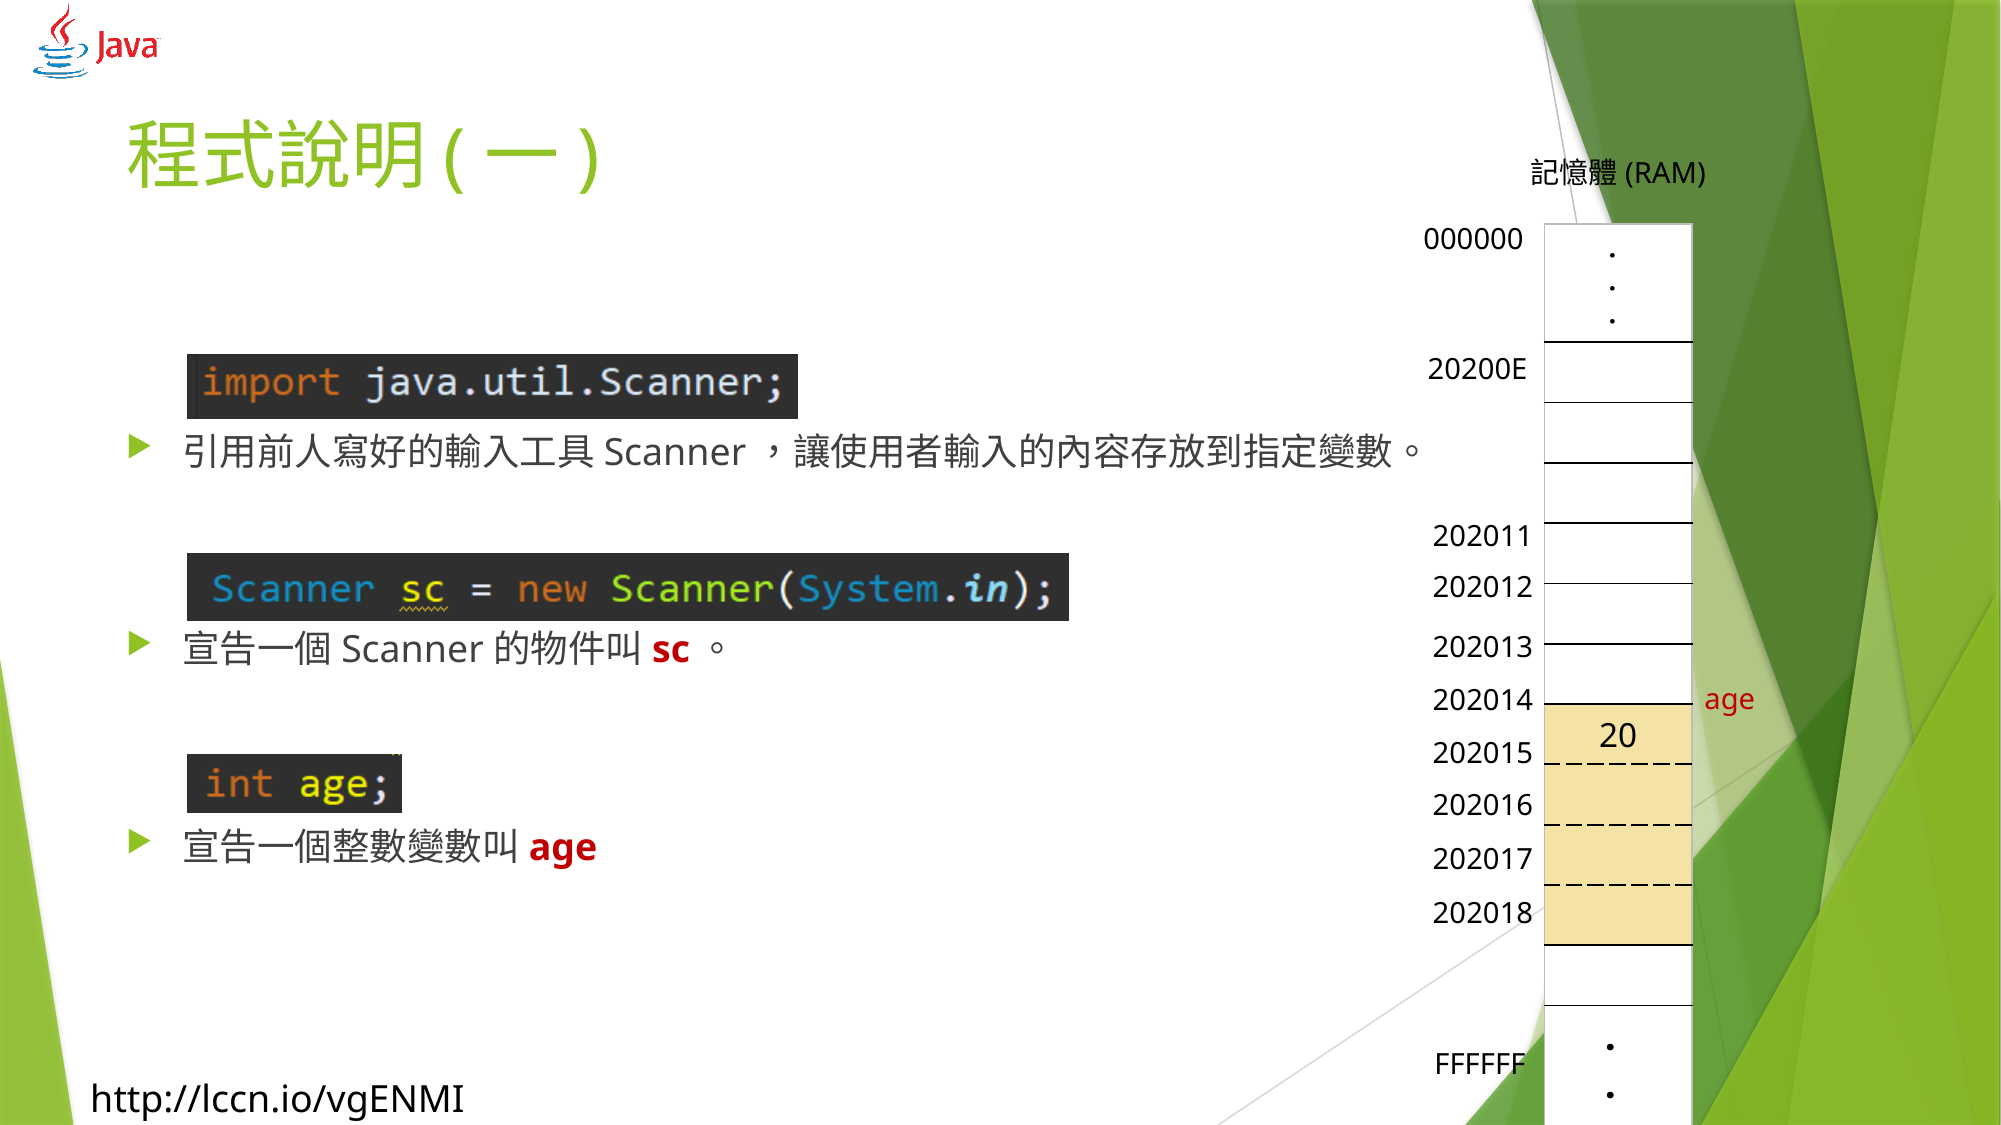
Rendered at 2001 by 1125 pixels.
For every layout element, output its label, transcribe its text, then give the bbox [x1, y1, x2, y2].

table_cell [1545, 343, 1691, 402]
table_cell [1545, 946, 1691, 1005]
text_box 202014 [1417, 673, 1548, 724]
table_cell [1548, 524, 1691, 583]
table_cell [1545, 885, 1691, 944]
picture [27, 1, 165, 79]
table_cell [1545, 764, 1691, 825]
picture [186, 552, 1069, 622]
list 引用前人寫好的輸入工具Scanner，讓使用者輸入的內容存放到指定變數。 宣告一個Scanner的物件叫sc。 宣告一個整數變數叫age [111, 354, 1522, 992]
table_cell [1545, 645, 1691, 703]
table_cell [1545, 584, 1691, 643]
text_box 000000 [1408, 212, 1539, 263]
text_box 202017 [1417, 832, 1548, 883]
text_box 202015 [1417, 727, 1548, 777]
text_box 202012 [1417, 560, 1548, 611]
table_cell 20 [1545, 705, 1691, 764]
table_cell [1545, 403, 1691, 462]
text_box 記憶體(RAM) [1515, 146, 1721, 197]
table_cell [1545, 464, 1691, 522]
text_box 202018 [1417, 886, 1548, 937]
picture [186, 753, 402, 813]
text_box age [1689, 672, 1771, 723]
title 程式說明(一) [111, 99, 1522, 317]
table_header ． ． ． [1545, 225, 1691, 341]
text_box 202016 [1417, 778, 1548, 829]
table_cell [1545, 825, 1691, 885]
table_cell ． ． ． [1545, 1006, 1691, 1125]
text_box 202013 [1417, 620, 1548, 671]
text_box 20200E [1412, 342, 1543, 393]
text_box 202011 [1417, 509, 1548, 560]
picture [186, 353, 799, 419]
text_box FFFFFF [1419, 1038, 1541, 1089]
